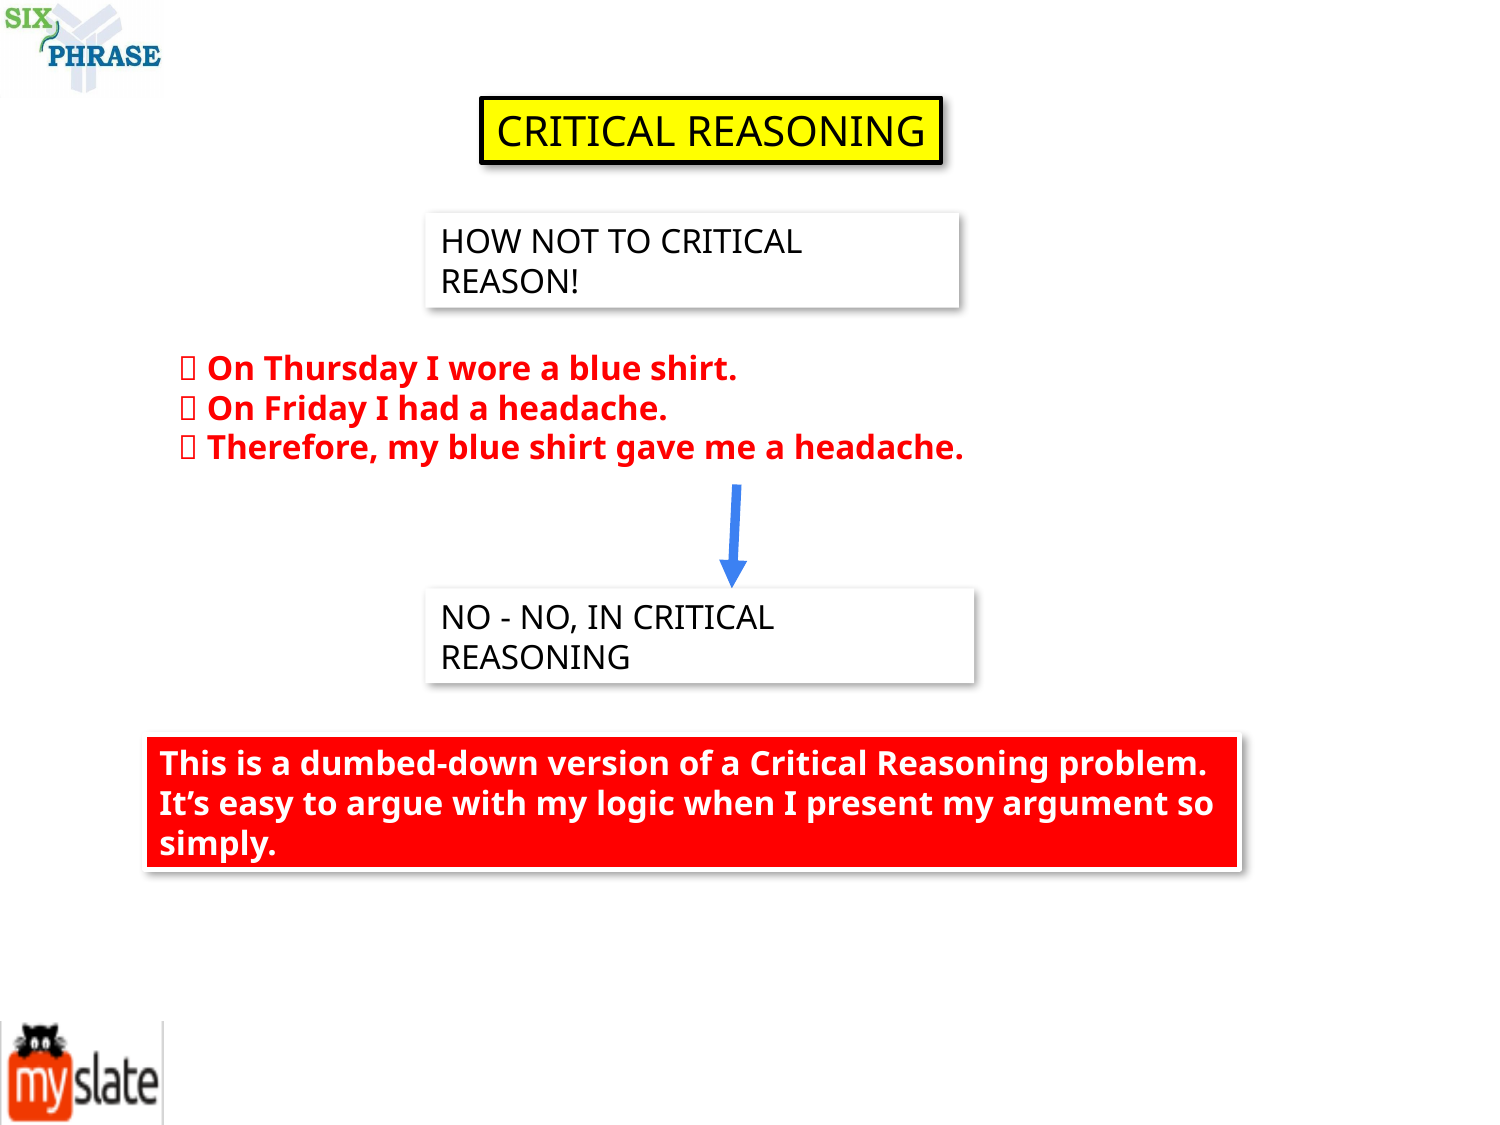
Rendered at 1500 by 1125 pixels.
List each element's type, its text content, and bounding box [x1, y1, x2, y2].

text_box HOW NOT TO CRITICAL REASON! [425, 212, 959, 308]
text_box  On Thursday I wore a blue shirt.  On Friday I had a headache.  Therefore, my blue shirt gave me a headache. [163, 339, 1327, 475]
picture [0, 1021, 164, 1125]
text_box NO - NO, IN CRITICAL REASONING [425, 588, 975, 684]
text_box This is a dumbed-down version of a Critical Reasoning problem. It’s easy to argue with my logic when I present my argument so simply. [144, 734, 1240, 870]
text_box CRITICAL REASONING [481, 97, 942, 163]
picture [0, 0, 164, 98]
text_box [731, 484, 738, 589]
